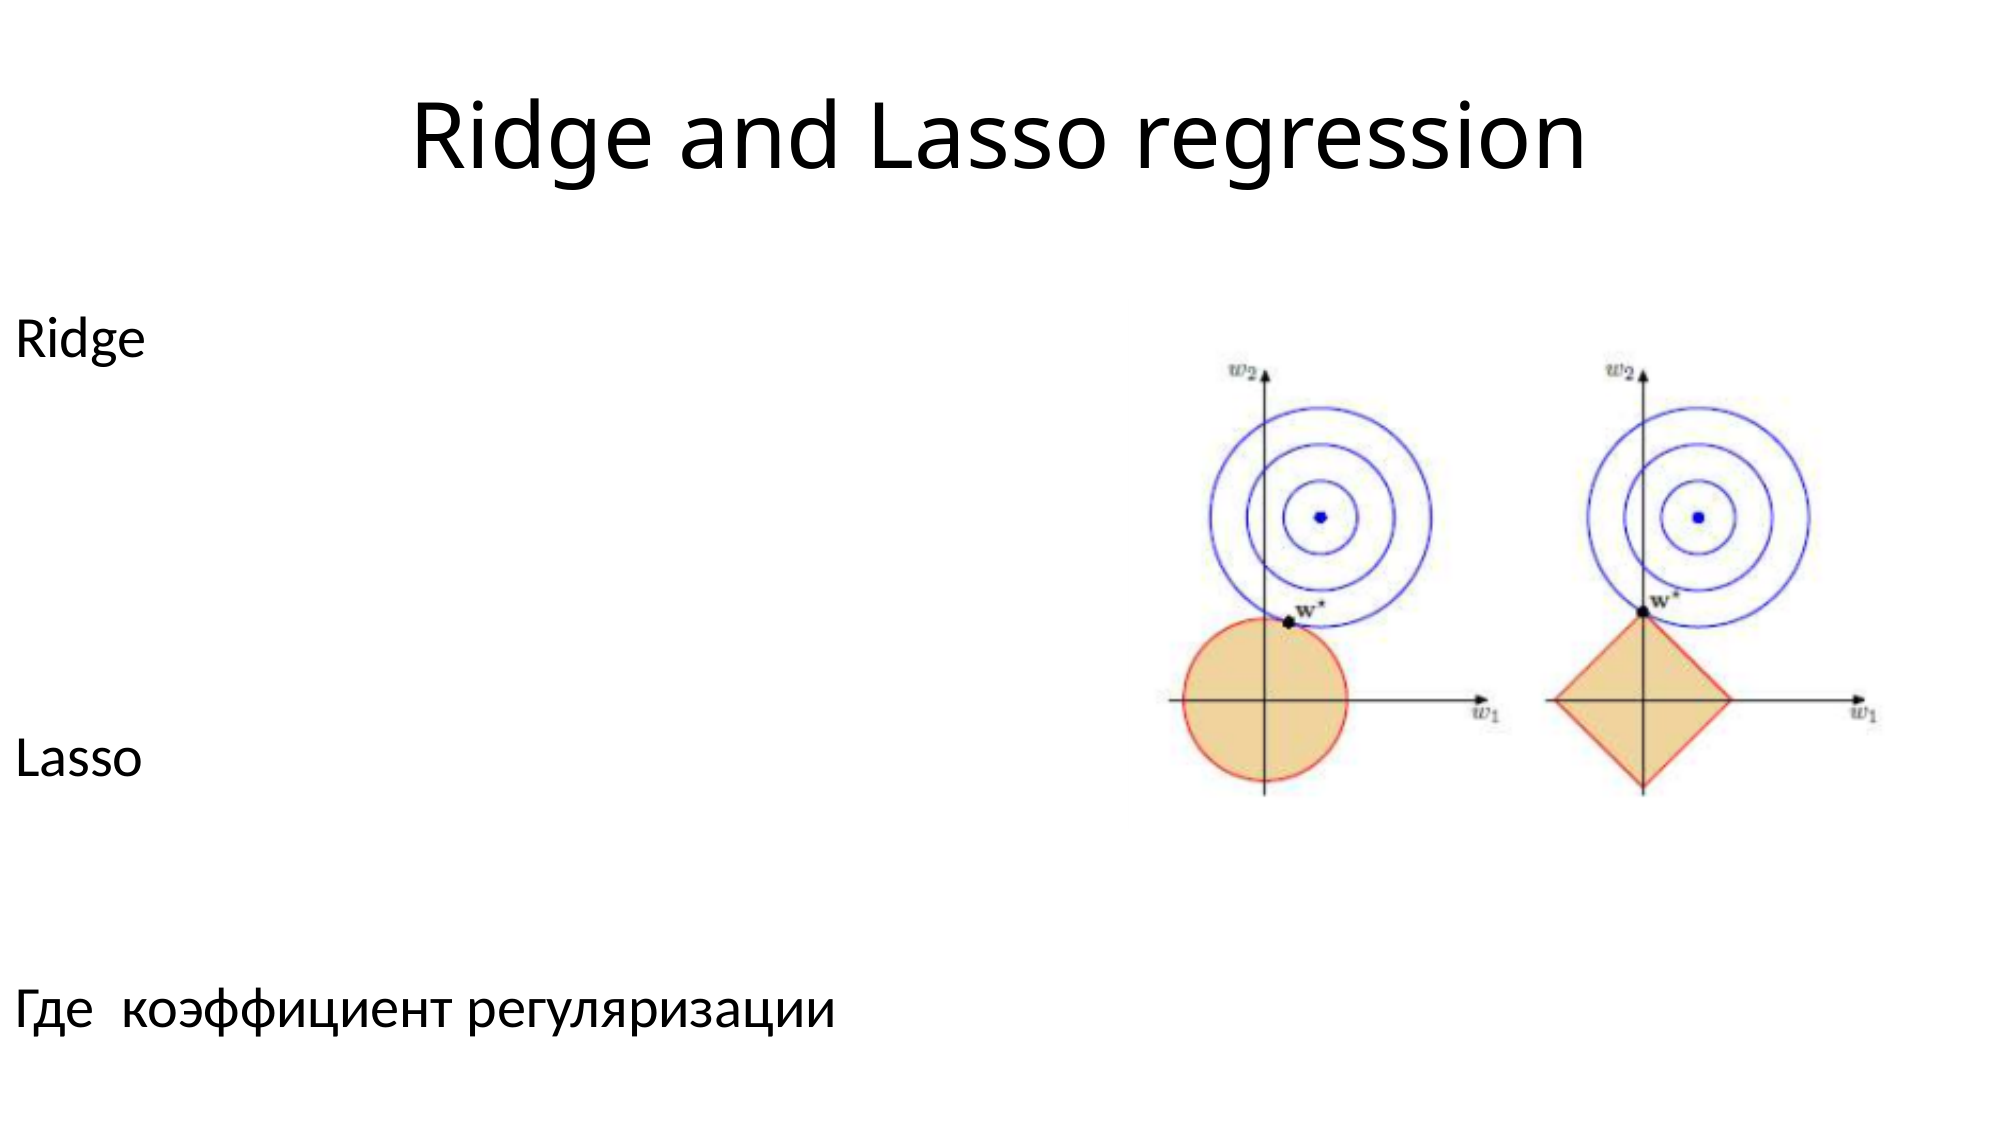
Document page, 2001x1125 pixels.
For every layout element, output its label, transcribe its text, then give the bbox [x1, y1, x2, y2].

title Ridge and Lasso regression [0, 0, 2000, 278]
picture [1127, 299, 1895, 829]
